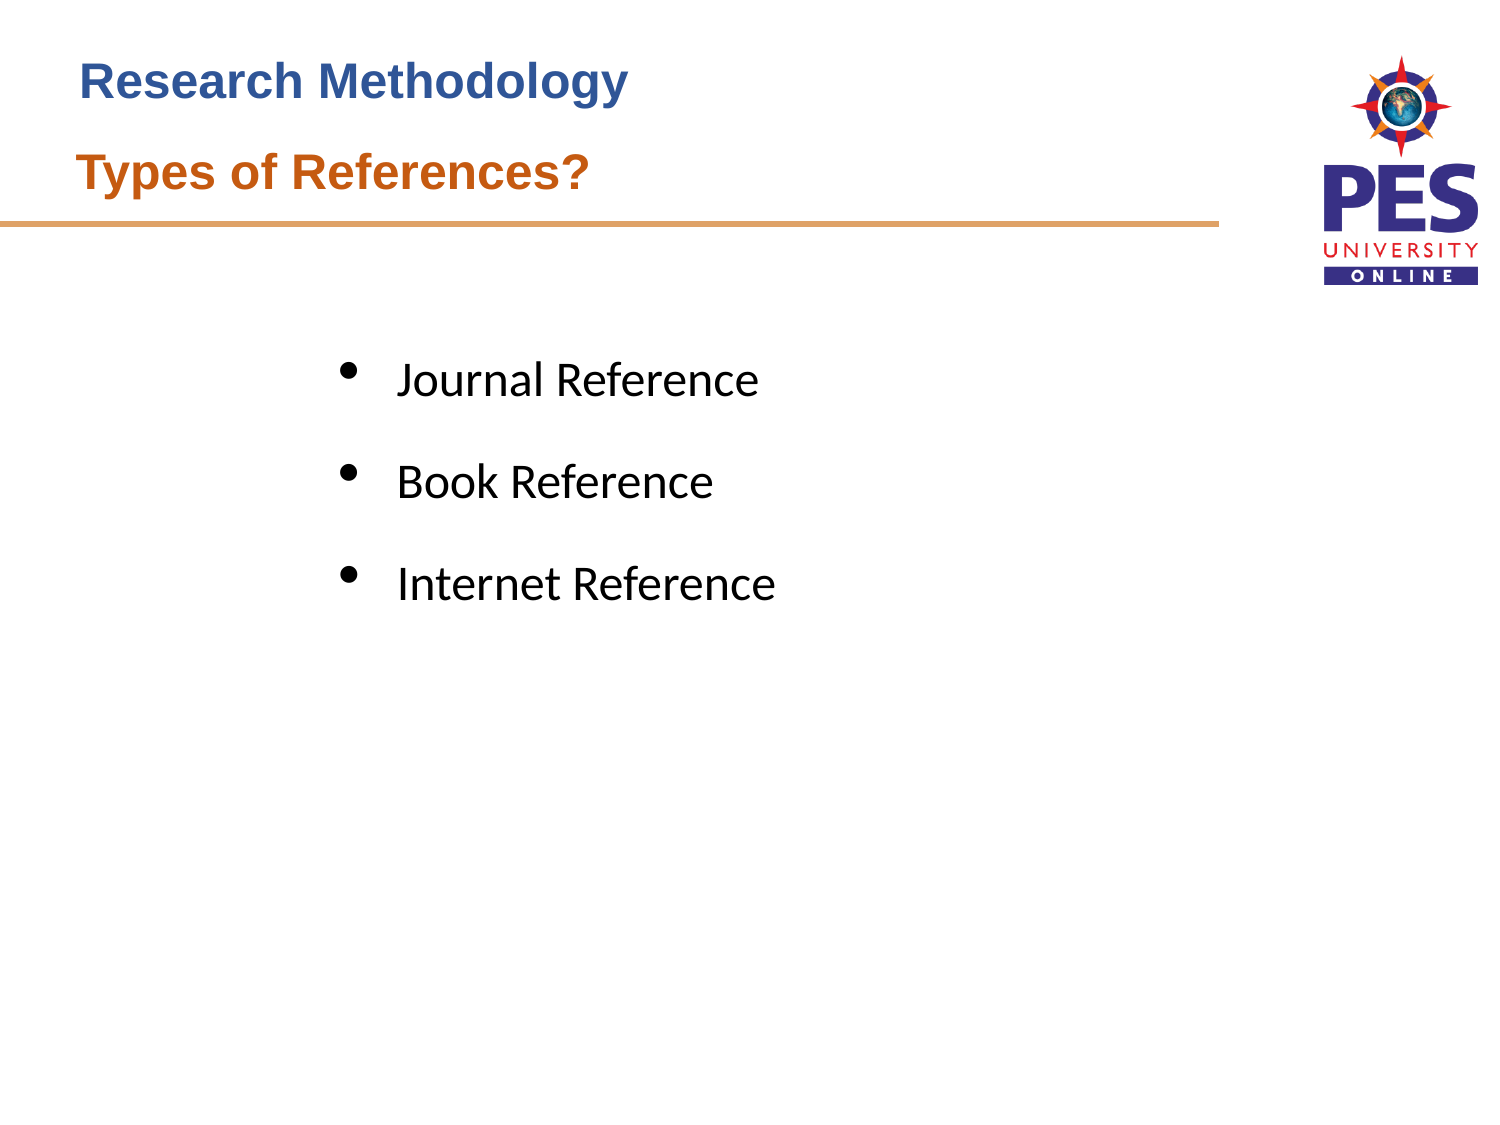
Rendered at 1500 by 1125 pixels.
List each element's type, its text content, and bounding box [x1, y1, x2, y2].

text_box Types of References? [60, 132, 1319, 207]
text_box Research Methodology [64, 41, 1295, 117]
text_box Journal Reference Book Reference [338, 344, 765, 509]
picture [1324, 55, 1478, 286]
text_box Internet Reference [338, 548, 784, 611]
